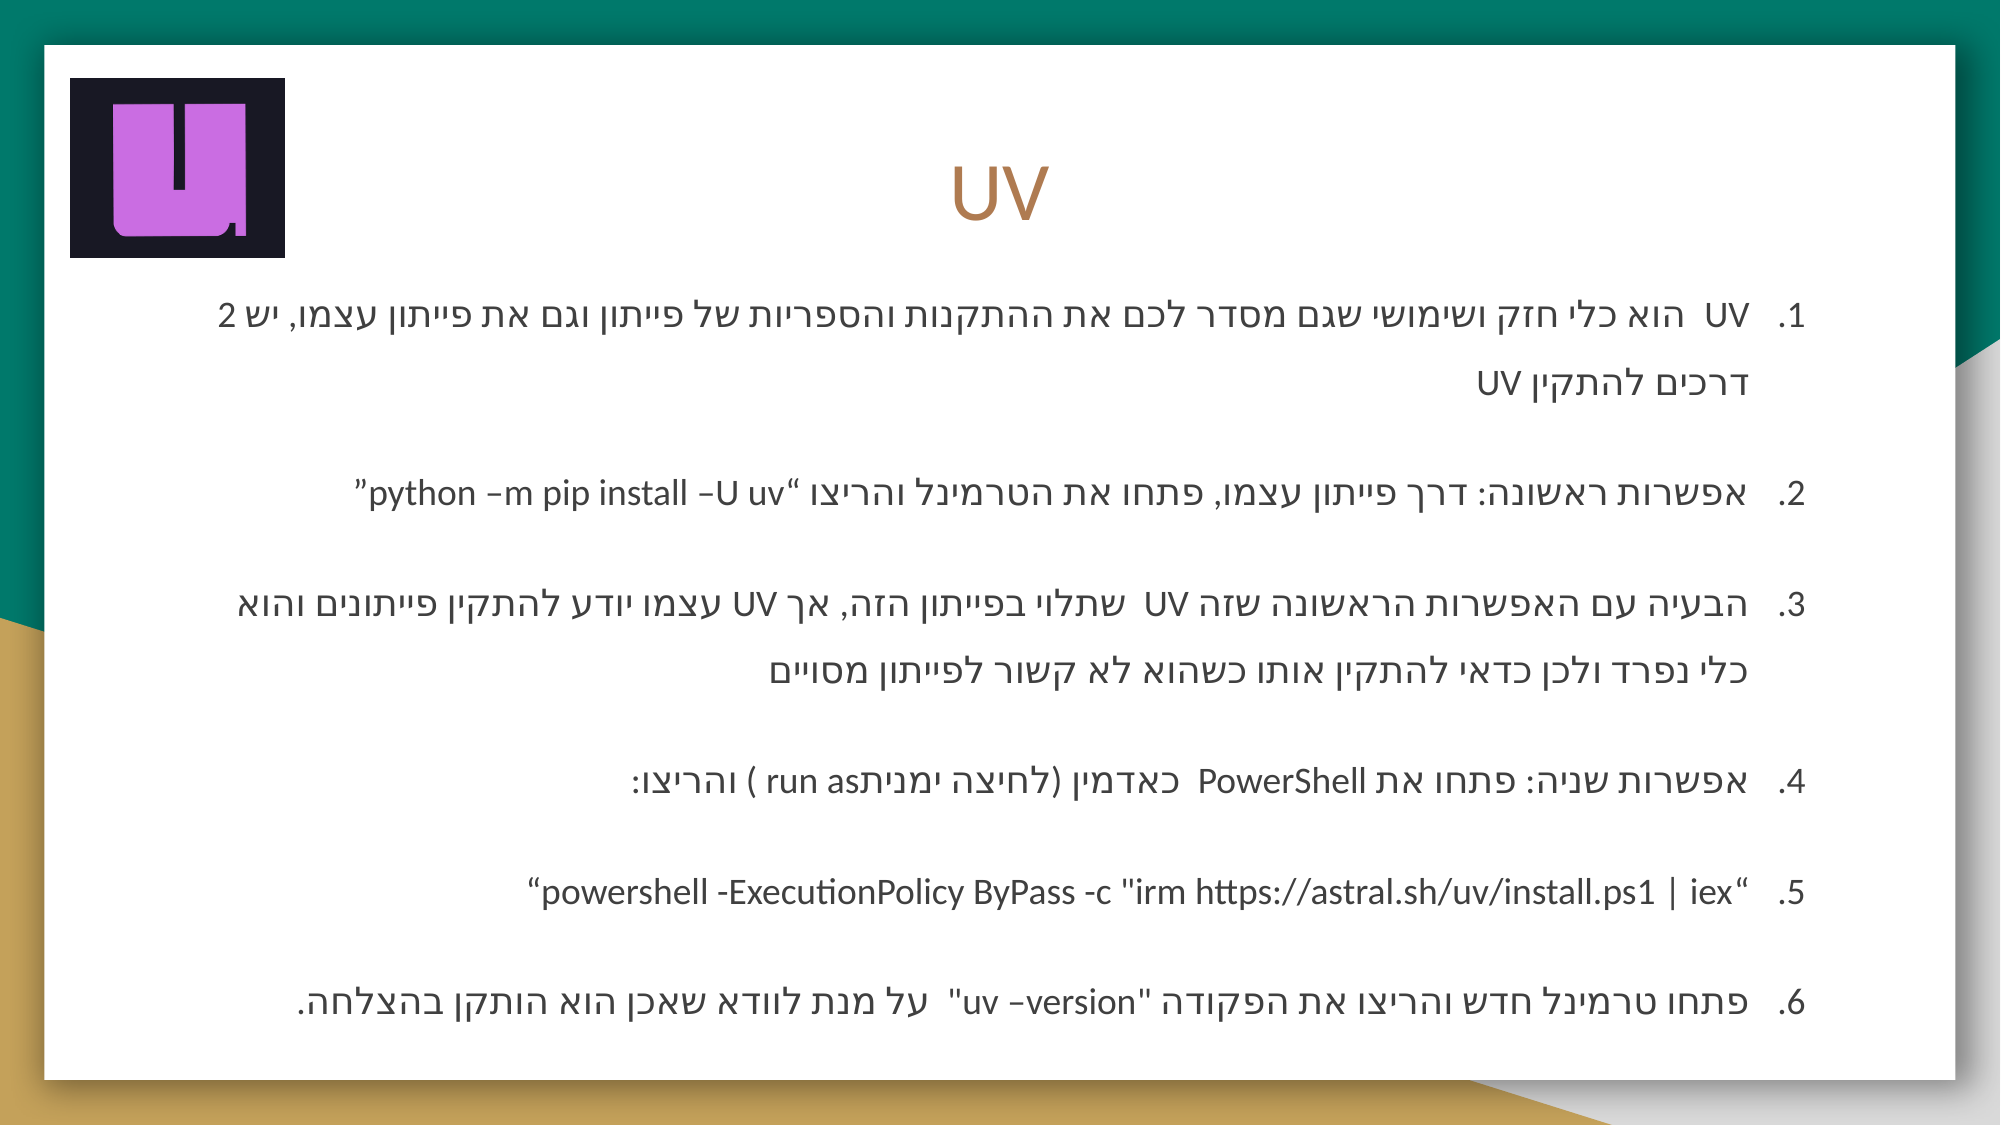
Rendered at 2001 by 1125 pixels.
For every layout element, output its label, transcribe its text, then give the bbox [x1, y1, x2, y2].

title UV [179, 34, 1821, 244]
picture [70, 78, 285, 258]
list UV הוא כלי חזק ושימושי שגם מסדר לכם את ההתקנות והספריות של פייתון וגם את פייתון עצמו, יש 2 דרכים להתקין UV אפשרות ראשונה: דרך פייתון עצמו, פתחו את הטרמינל והריצו “python –m pip install –U uv” הבעיה עם האפשרות הראשונה שזה UV שתלוי בפייתון הזה, אך UV עצמו יודע להתקין פייתונים והוא כלי נפרד ולכן כדאי להתקין אותו כשהוא לא קשור לפייתון מסויים אפשרות שניה: פתחו את PowerShell כאדמין (לחיצה ימניתrun as ) והריצו: “powershell -ExecutionPolicy ByPass -c "irm https://astral.sh/uv/install.ps1 | iex“ פתחו טרמינל חדש והריצו את הפקודה "uv –version" על מנת לוודא שאכן הוא הותקן בהצלחה. [179, 260, 1821, 796]
